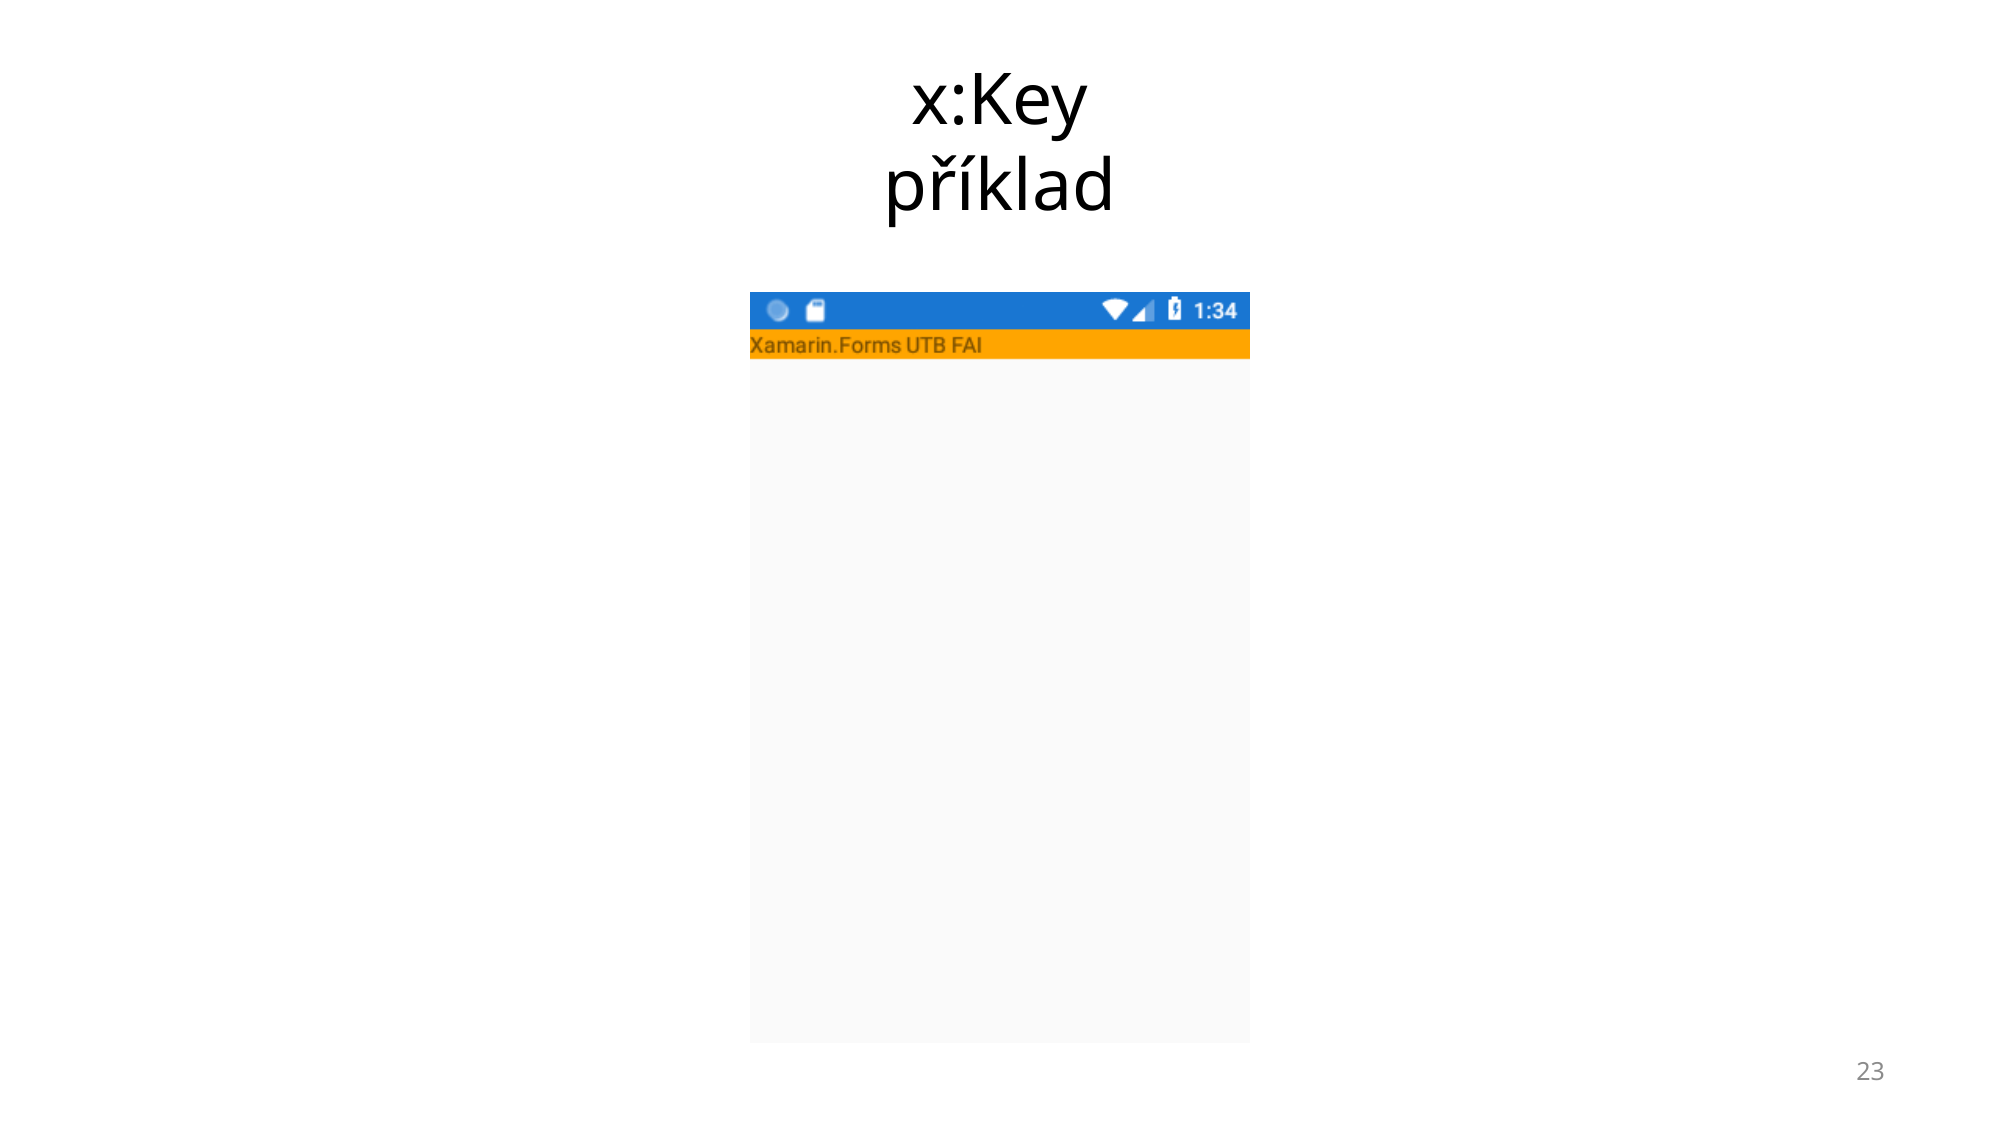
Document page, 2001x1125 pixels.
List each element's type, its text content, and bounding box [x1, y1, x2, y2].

picture [749, 292, 1251, 1043]
slide_number 23 [1433, 1042, 1900, 1103]
title x:Key příklad [99, 45, 1900, 233]
